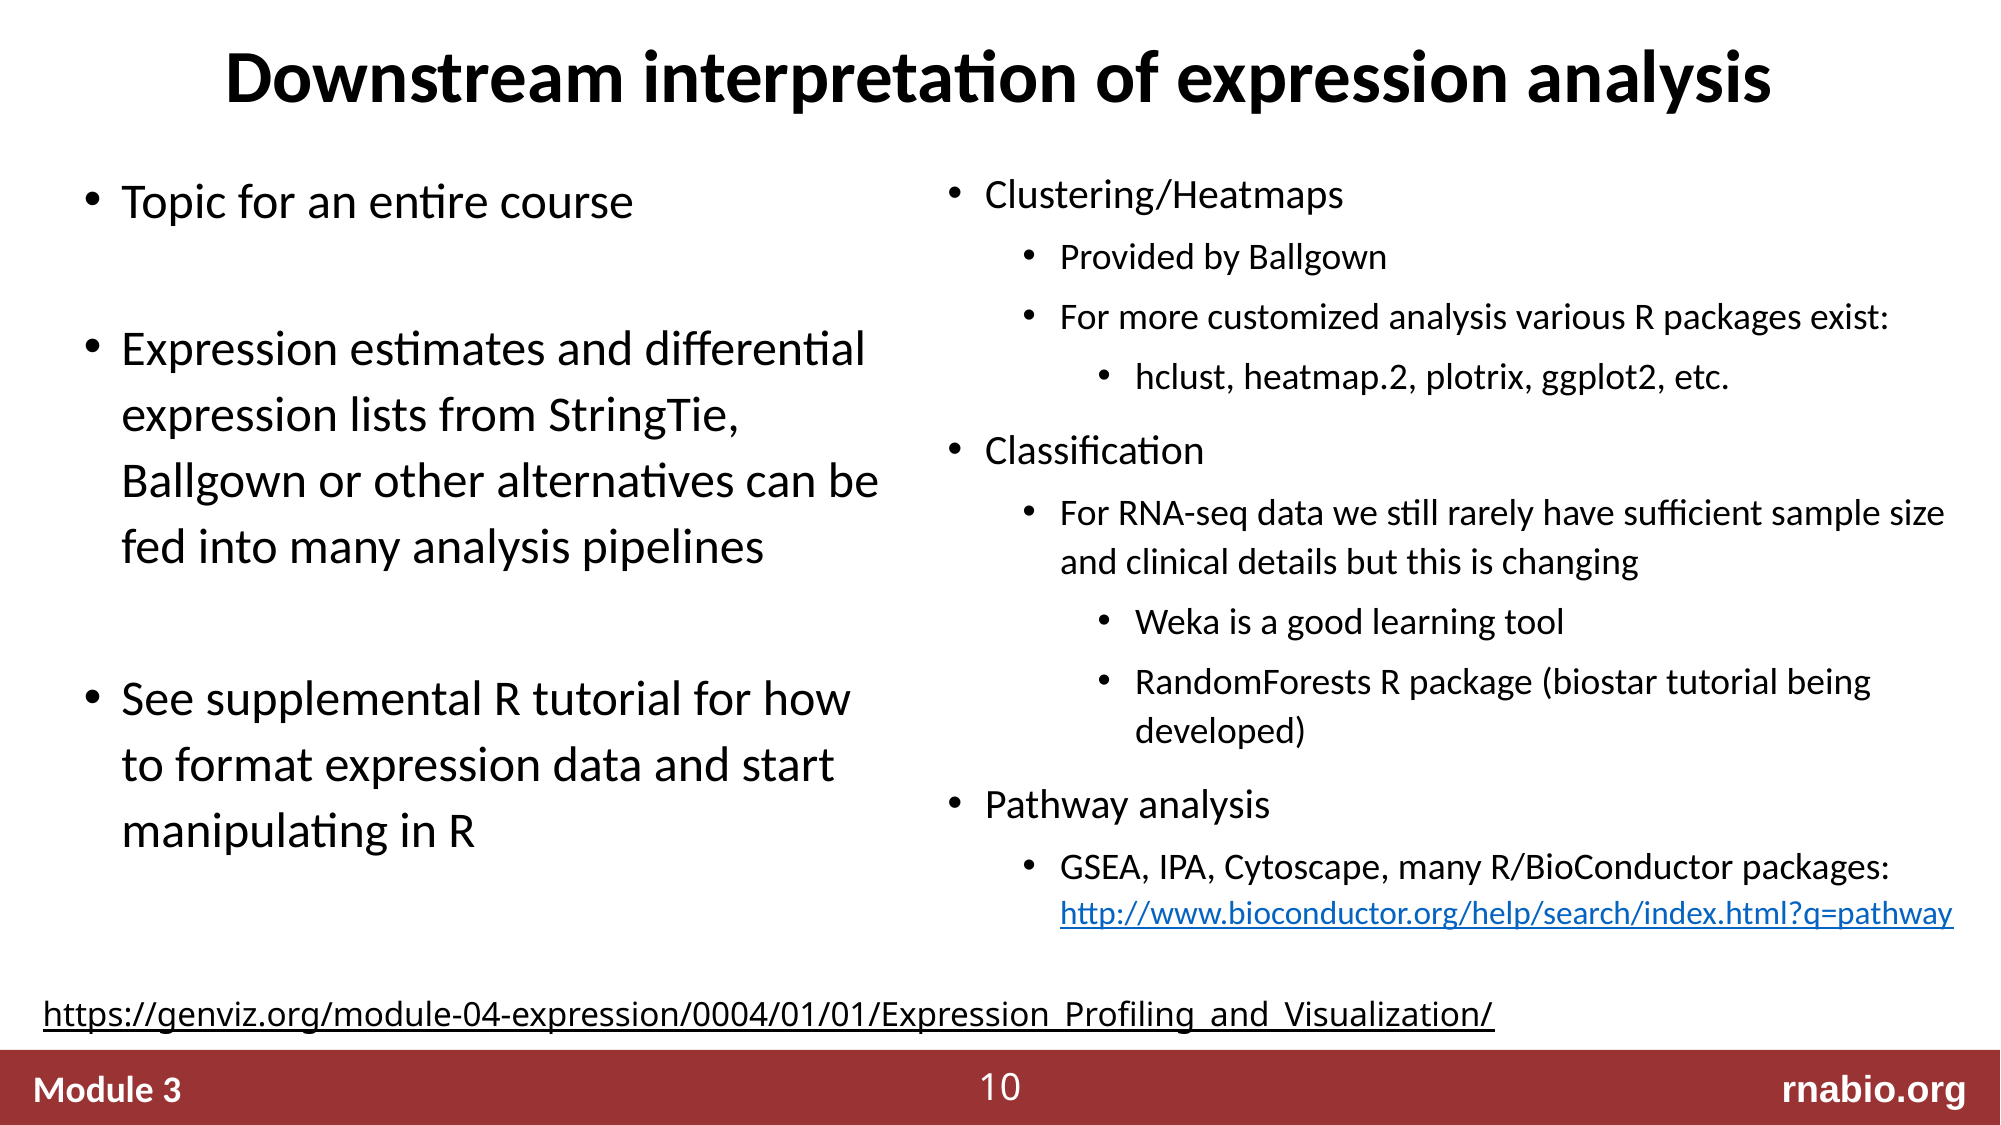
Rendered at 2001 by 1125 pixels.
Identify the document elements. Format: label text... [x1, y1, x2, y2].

title Downstream interpretation of expression analysis [68, 0, 1932, 172]
text_box https://genviz.org/module-04-expression/0004/01/01/Expression_Profiling_and_Visualization/ [27, 985, 932, 1046]
text_box Clustering/Heatmaps Provided by Ballgown For more customized analysis various R packages exist: hclust, heatmap.2, plotrix, ggplot2, etc. Classification For RNA-seq data we still rarely have sufficient sample size and clinical details but this is changing Weka is a good learning tool RandomForests R package (biostar tutorial being developed) Pathway analysis GSEA, IPA, Cytoscape, many R/BioConductor packages: http://www.bioconductor.org/help/search/index.html?q=pathway [932, 154, 1985, 1047]
list Topic for an entire course Expression estimates and differential expression lists from StringTie, Ballgown or other alternatives can be fed into many analysis pipelines See supplemental R tutorial for how to format expression data and start manipulating in R [68, 154, 906, 978]
